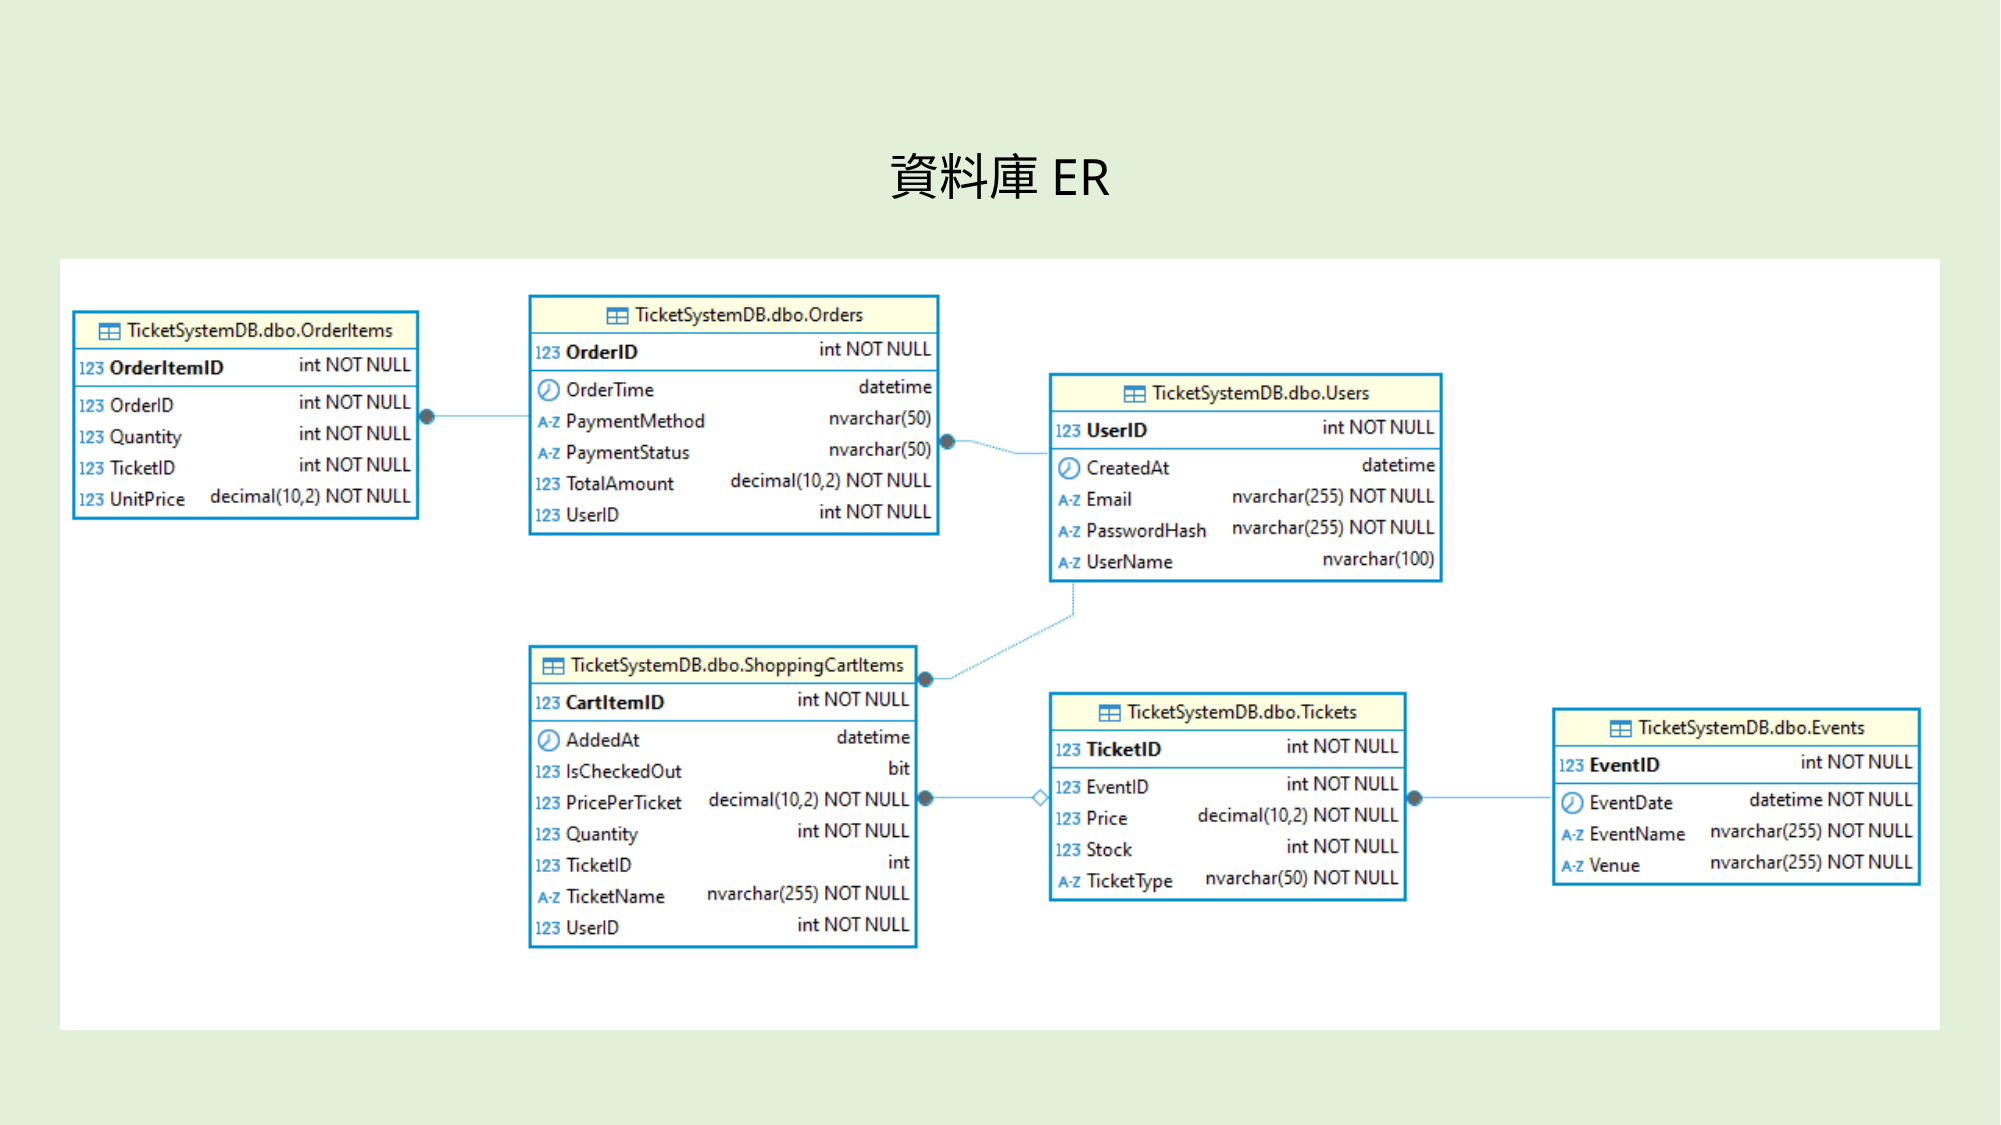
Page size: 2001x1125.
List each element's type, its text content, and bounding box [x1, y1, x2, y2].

text_box 資料庫ER [874, 137, 1126, 213]
picture [59, 259, 1940, 1030]
